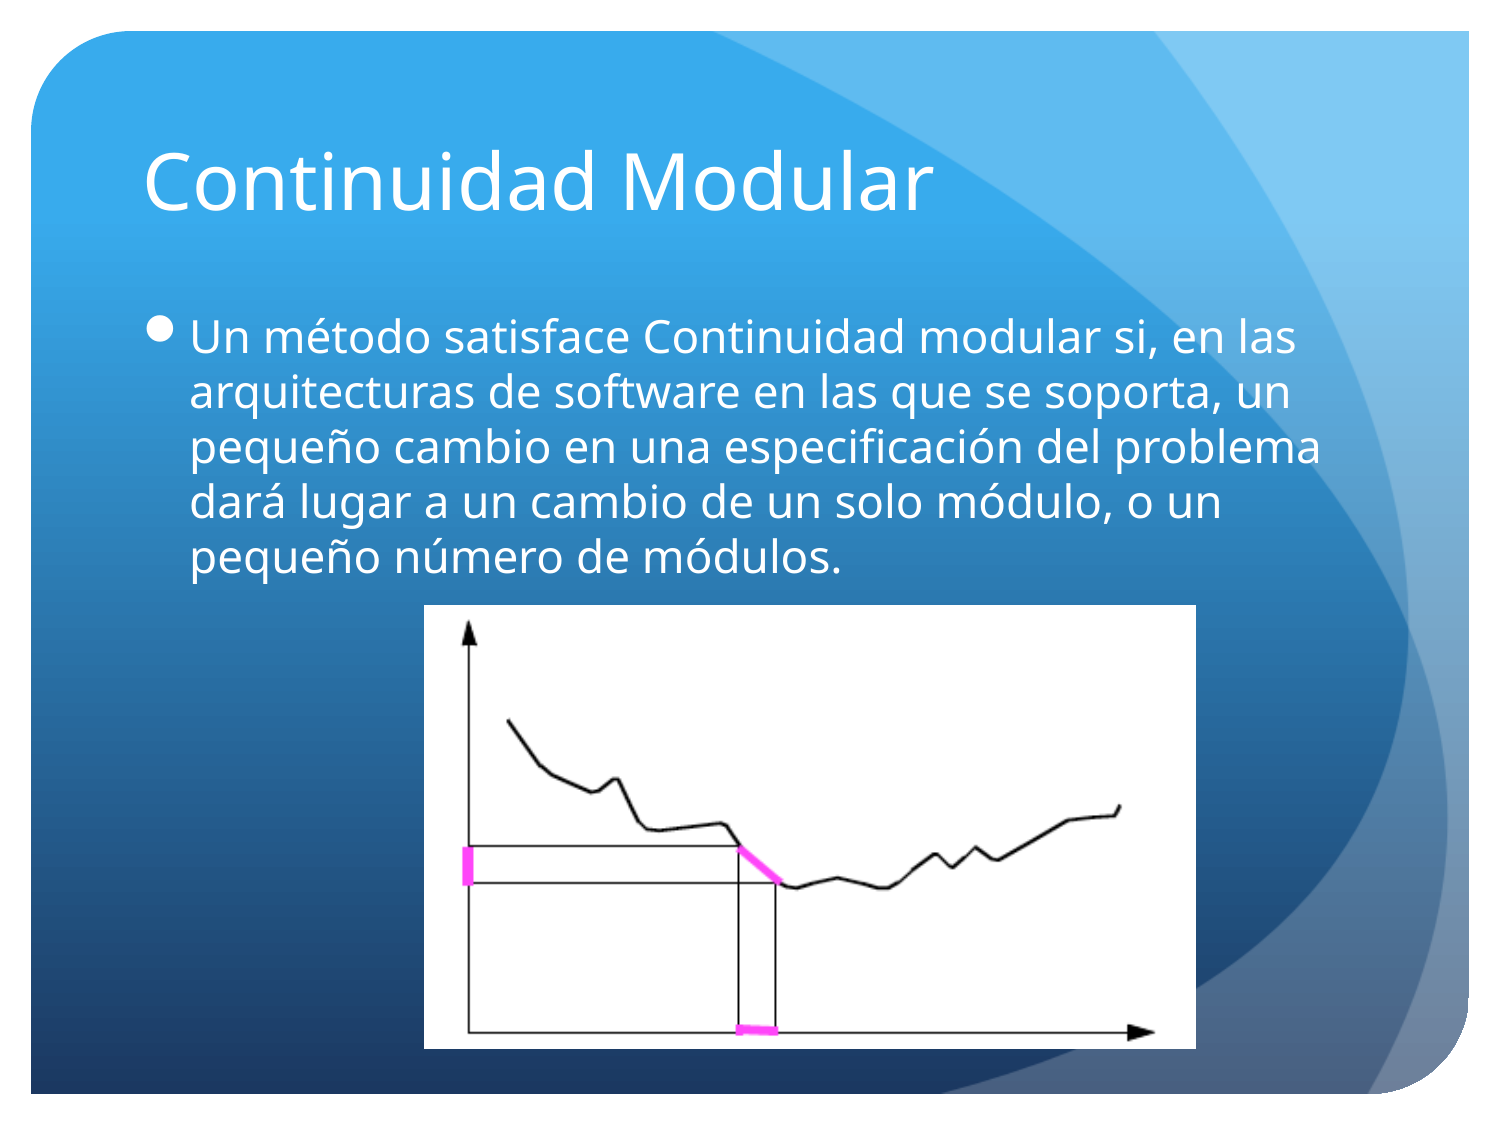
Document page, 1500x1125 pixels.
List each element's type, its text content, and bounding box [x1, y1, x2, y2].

picture [24, 30, 1473, 1094]
list Un método satisface Continuidad modular si, en las arquitecturas de software en las que se soporta, un pequeño cambio en una especificación del problema dará lugar a un cambio de un solo módulo, o un pequeño número de módulos. [127, 299, 1372, 669]
title Continuidad Modular [127, 62, 1372, 234]
